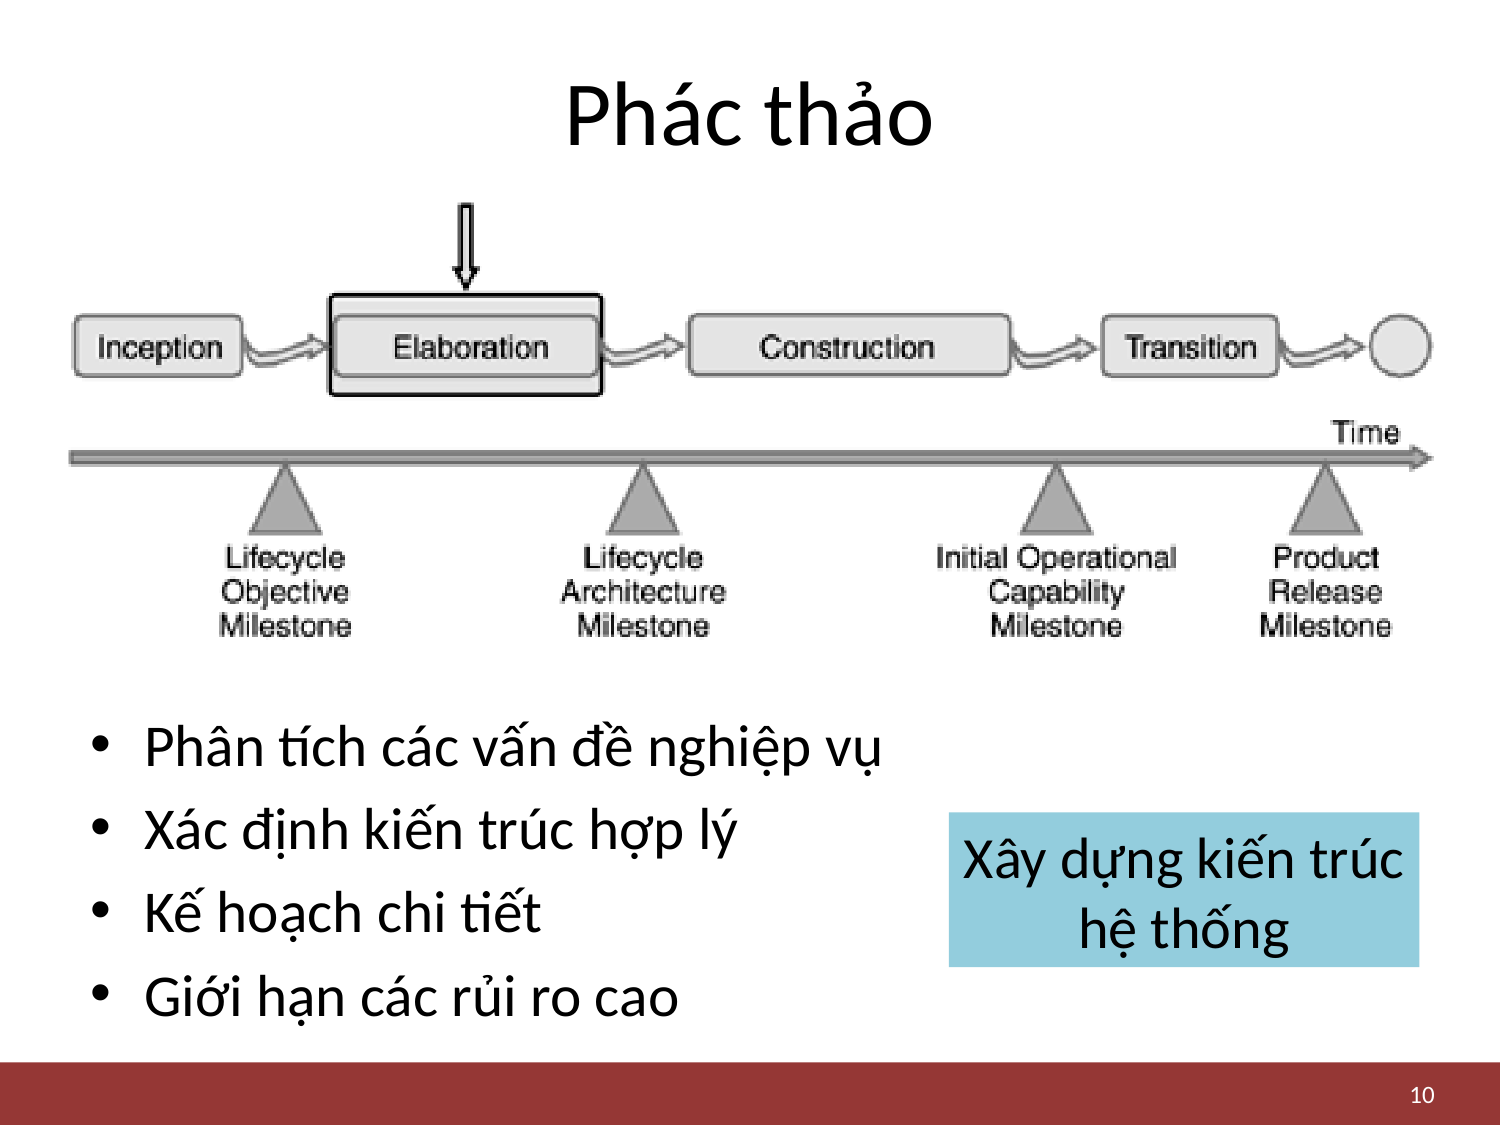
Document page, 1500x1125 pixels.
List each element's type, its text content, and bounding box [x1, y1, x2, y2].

text_box Xây dựng kiến trúc hệ thống [948, 812, 1420, 968]
list Phân tích các vấn đề nghiệp vụ Xác định kiến trúc hợp lý Kế hoạch chi tiết Giới hạn các rủi ro cao [75, 699, 1013, 1038]
title Phác thảo [75, 37, 1425, 180]
picture [37, 199, 1463, 666]
